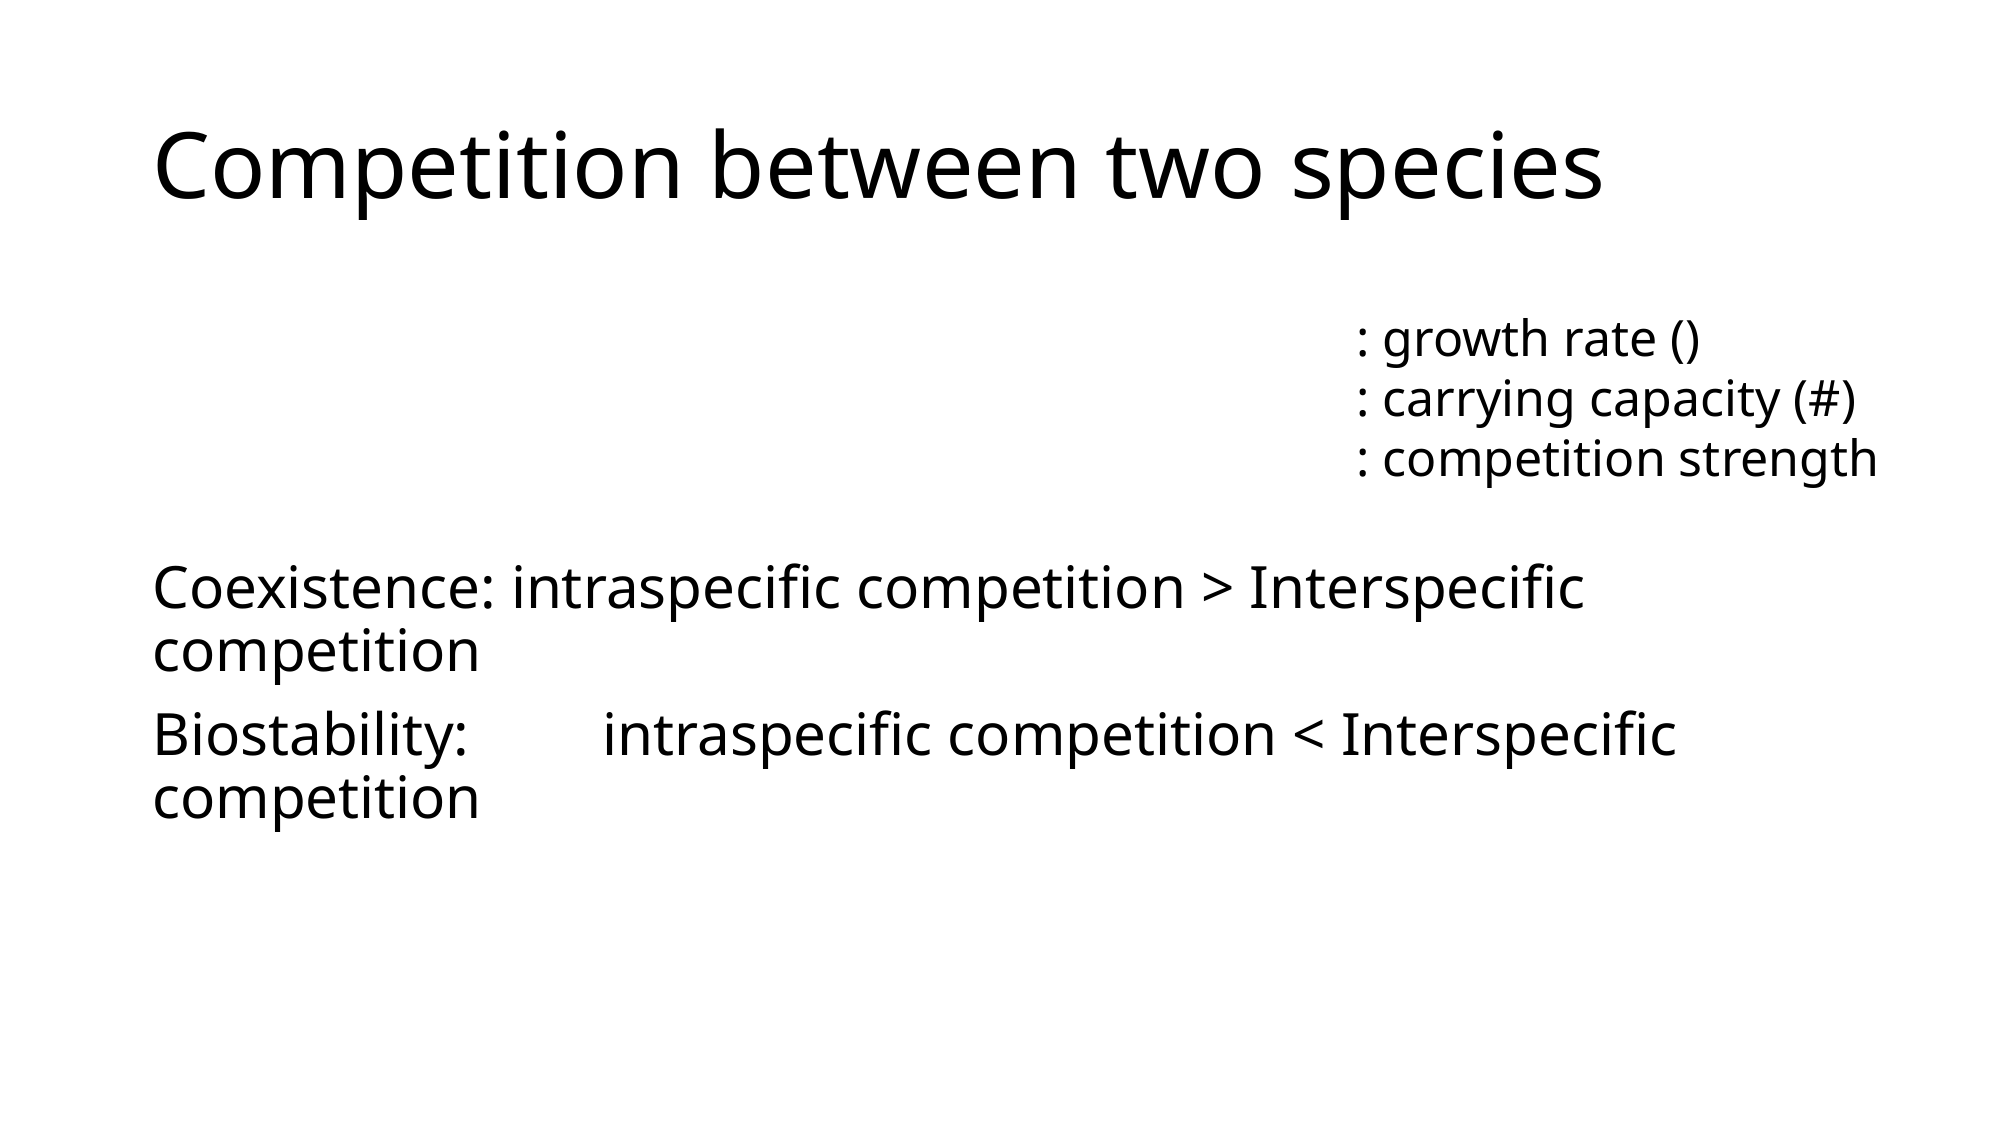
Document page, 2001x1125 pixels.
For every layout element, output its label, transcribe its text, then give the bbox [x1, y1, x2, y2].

title Competition between two species [137, 59, 1863, 278]
